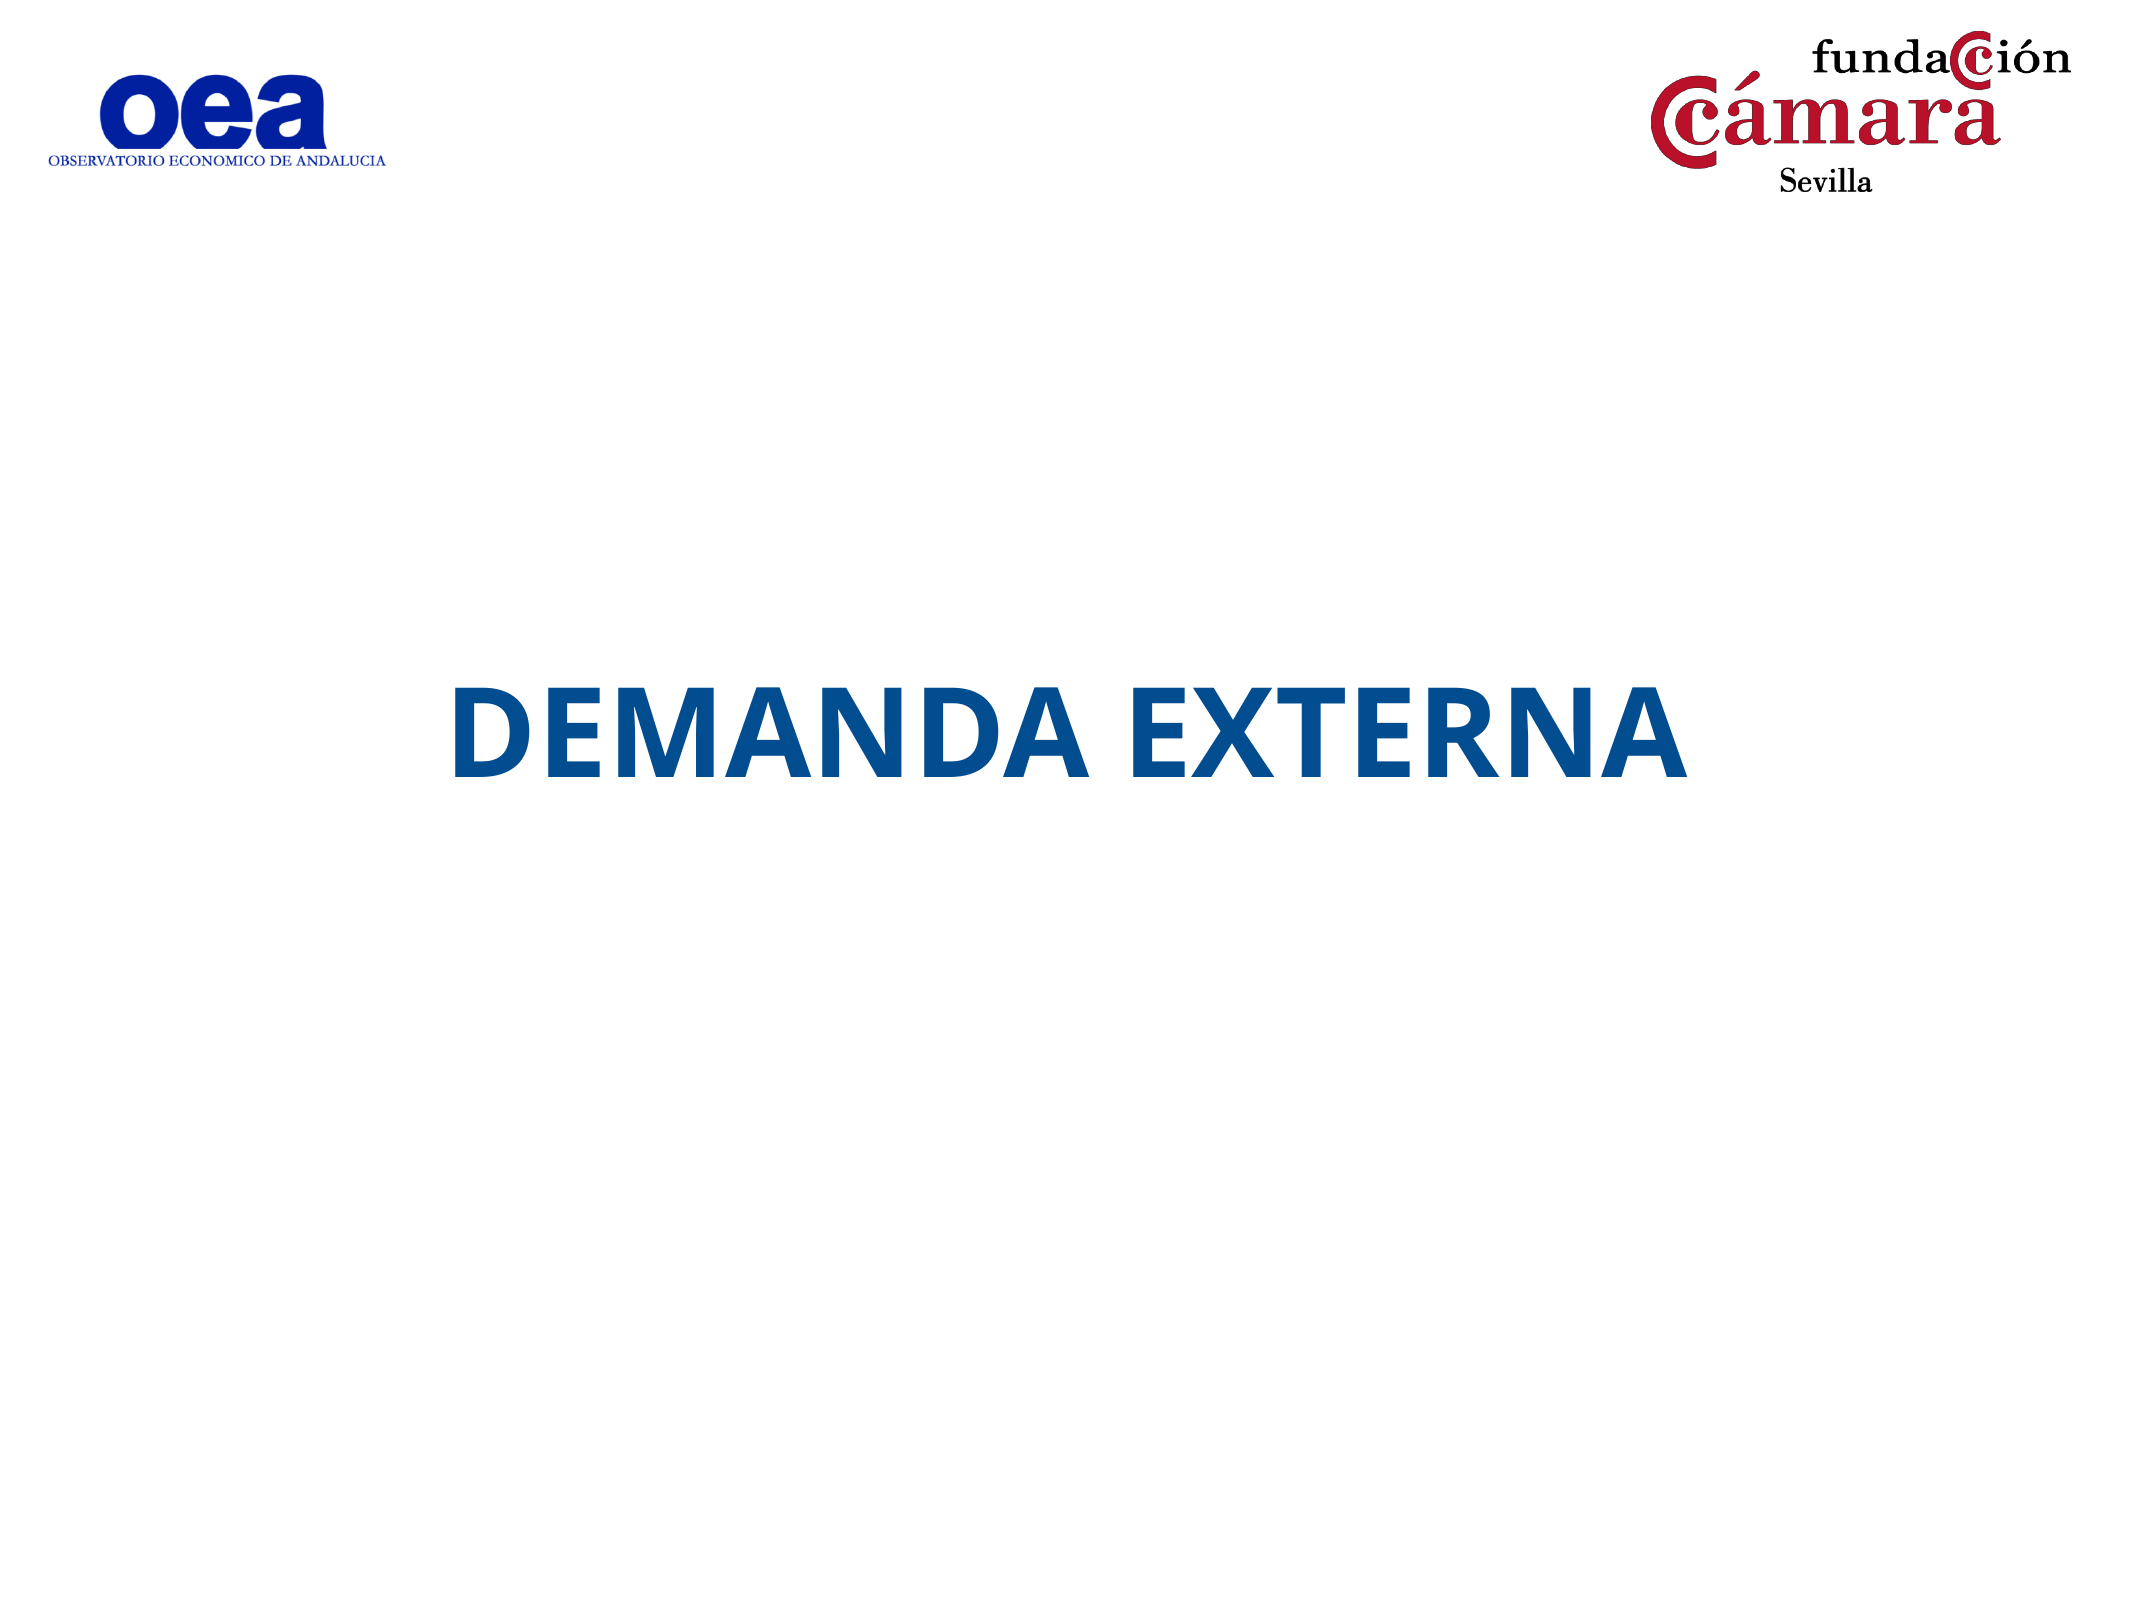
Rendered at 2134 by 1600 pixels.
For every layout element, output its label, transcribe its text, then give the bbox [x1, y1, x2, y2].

title DEMANDA EXTERNA [207, 268, 1926, 811]
picture [28, 67, 463, 318]
picture [1651, 31, 2071, 192]
